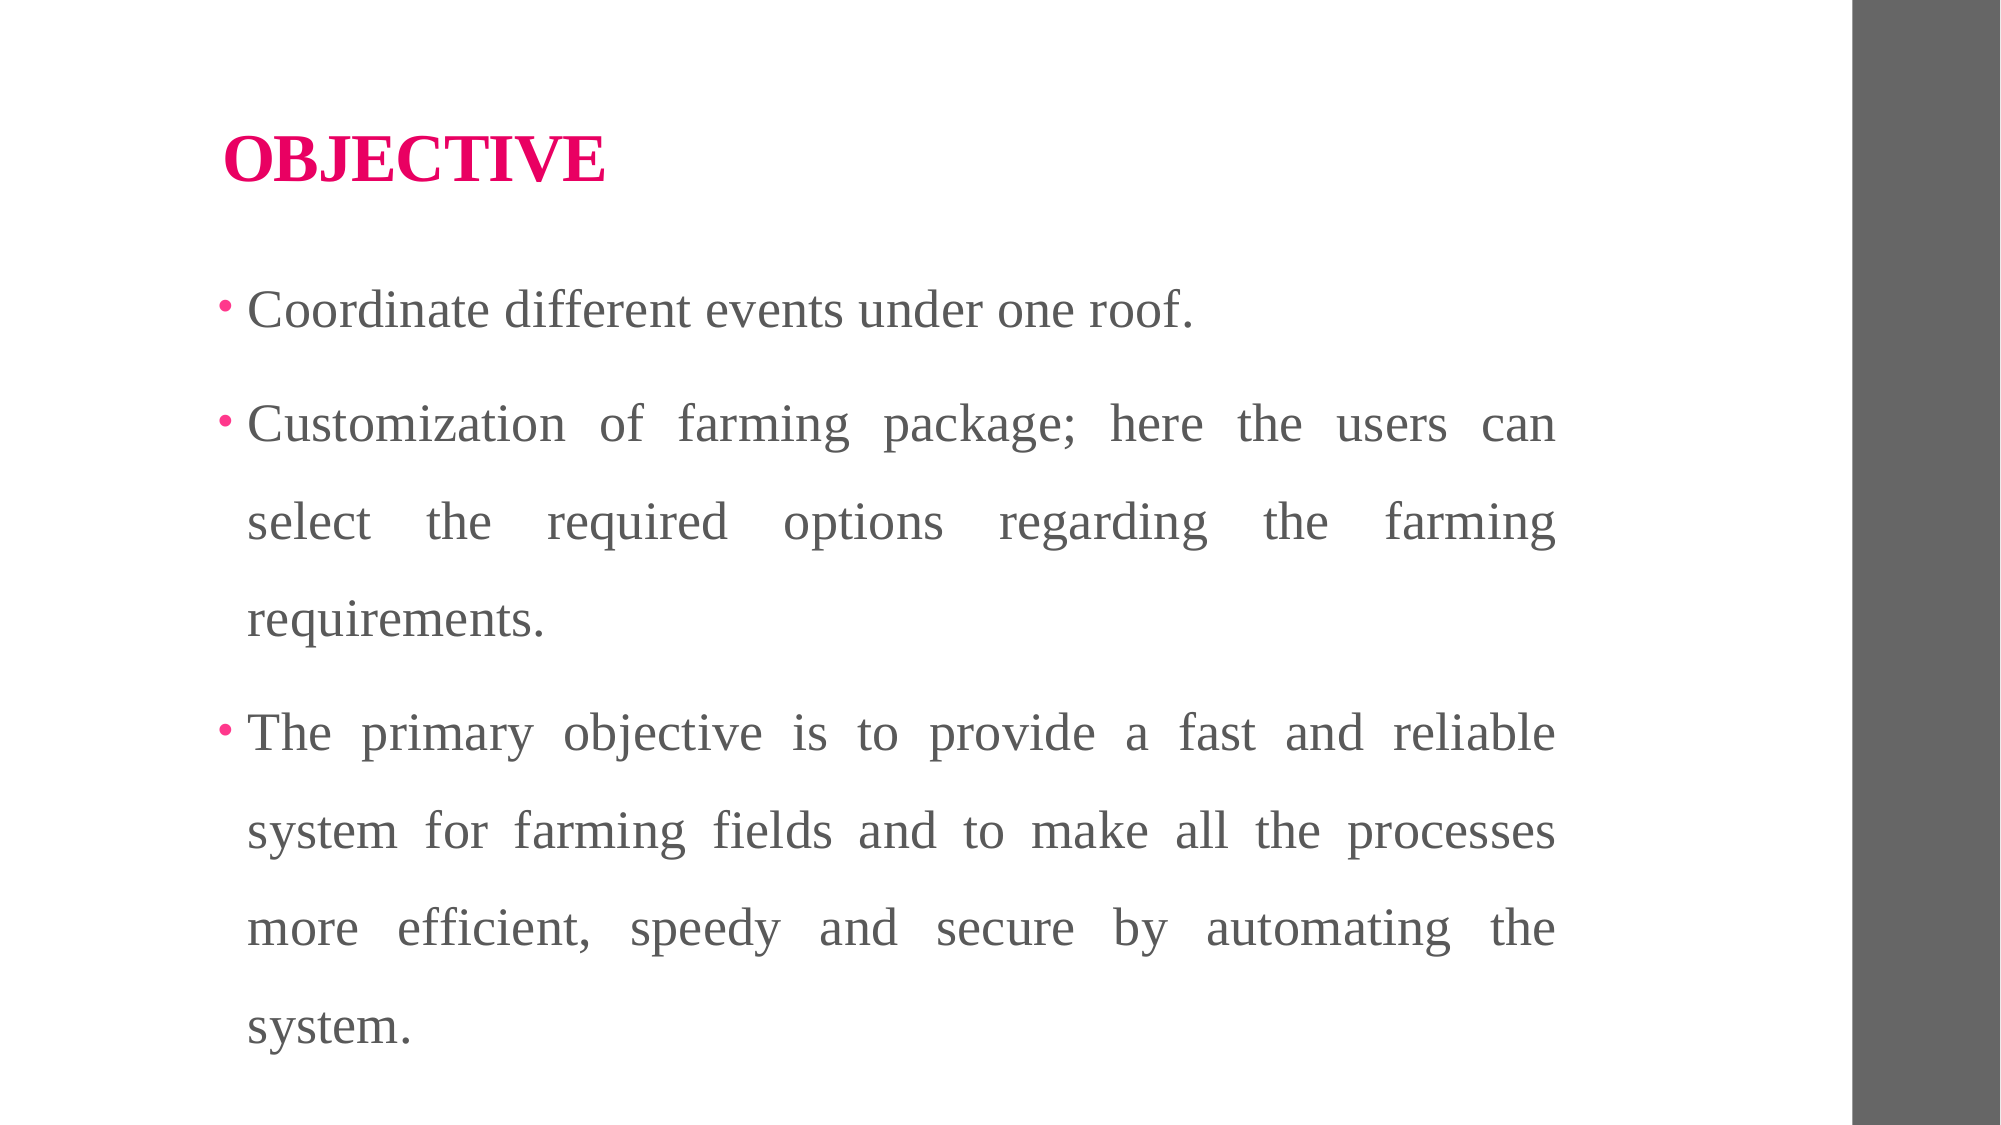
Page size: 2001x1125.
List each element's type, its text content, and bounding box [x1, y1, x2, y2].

title OBJECTIVE [206, 43, 1797, 278]
list Coordinate different events under one roof. Customization of farming package; here the users can select the required options regarding the farming requirements. The primary objective is to provide a fast and reliable system for farming fields and to make all the processes more efficient, speedy and secure by automating the system. [202, 233, 1575, 1050]
